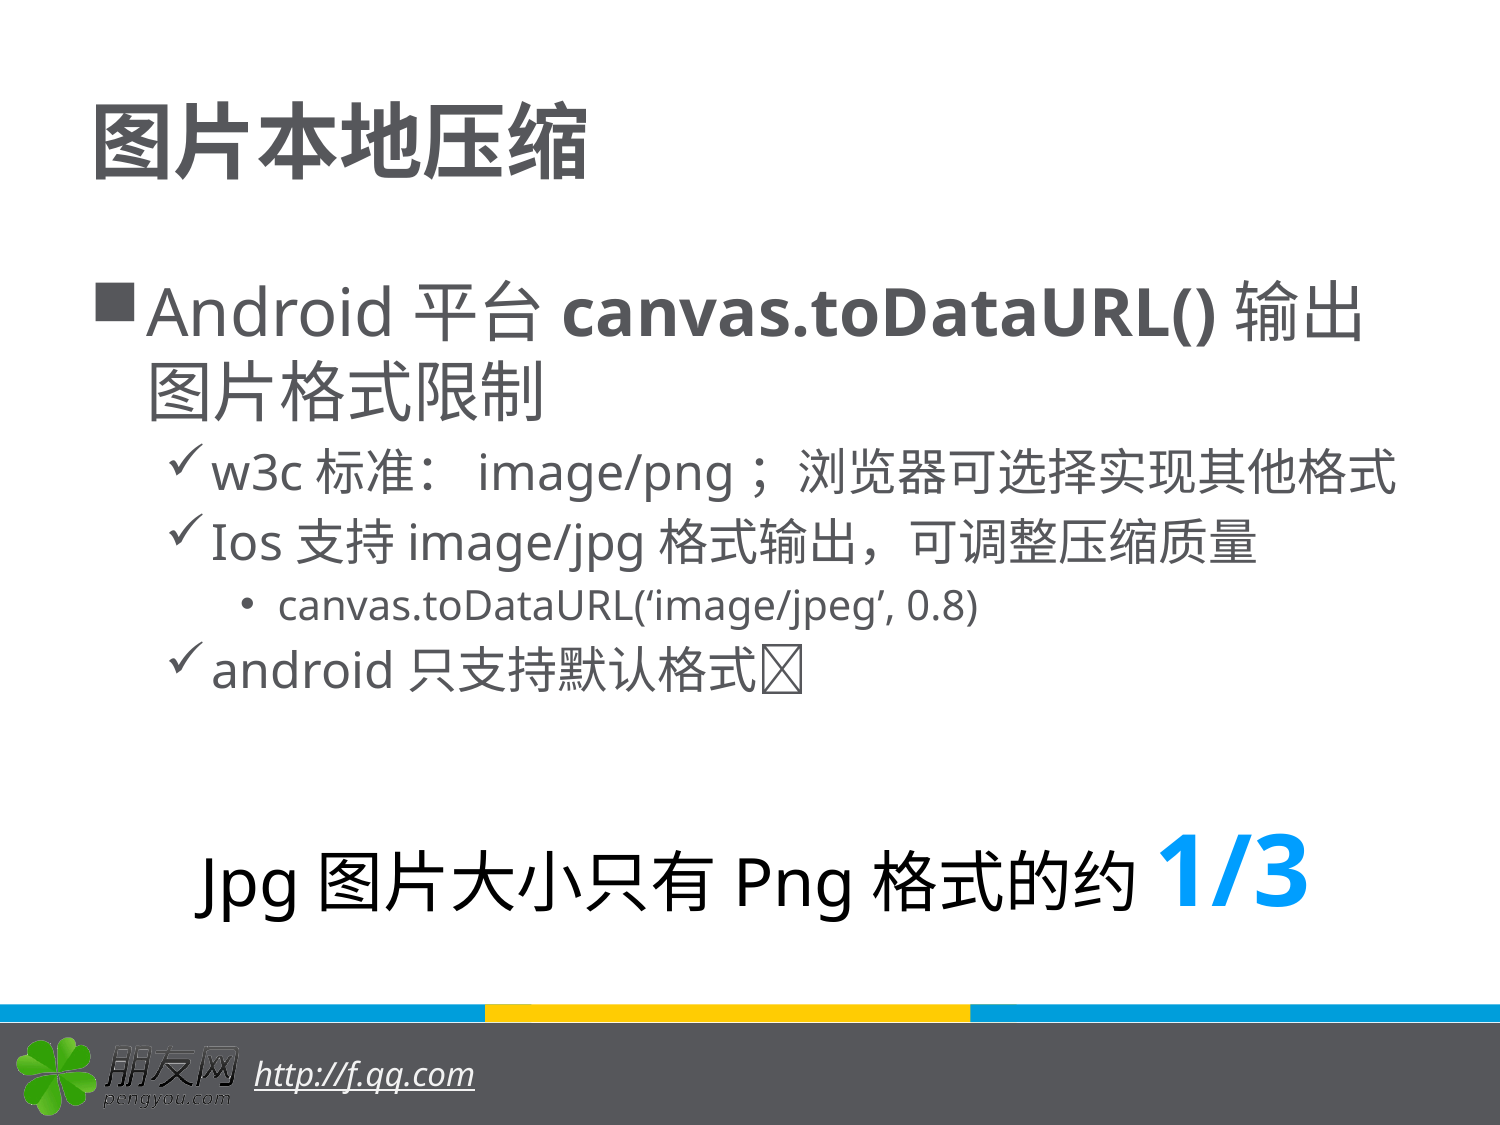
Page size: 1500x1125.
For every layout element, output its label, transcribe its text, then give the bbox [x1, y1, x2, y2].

text_box Jpg图片大小只有Png格式的约1/3 [185, 799, 1326, 935]
list Android平台canvas.toDataURL()输出图片格式限制 w3c标准：image/png；浏览器可选择实现其他格式 Ios支持image/jpg格式输出，可调整压缩质量 canvas.toDataURL(‘image/jpeg’, 0.8) android只支持默认格式 [75, 262, 1425, 1005]
picture [14, 1035, 239, 1118]
title 图片本地压缩 [75, 45, 1425, 233]
